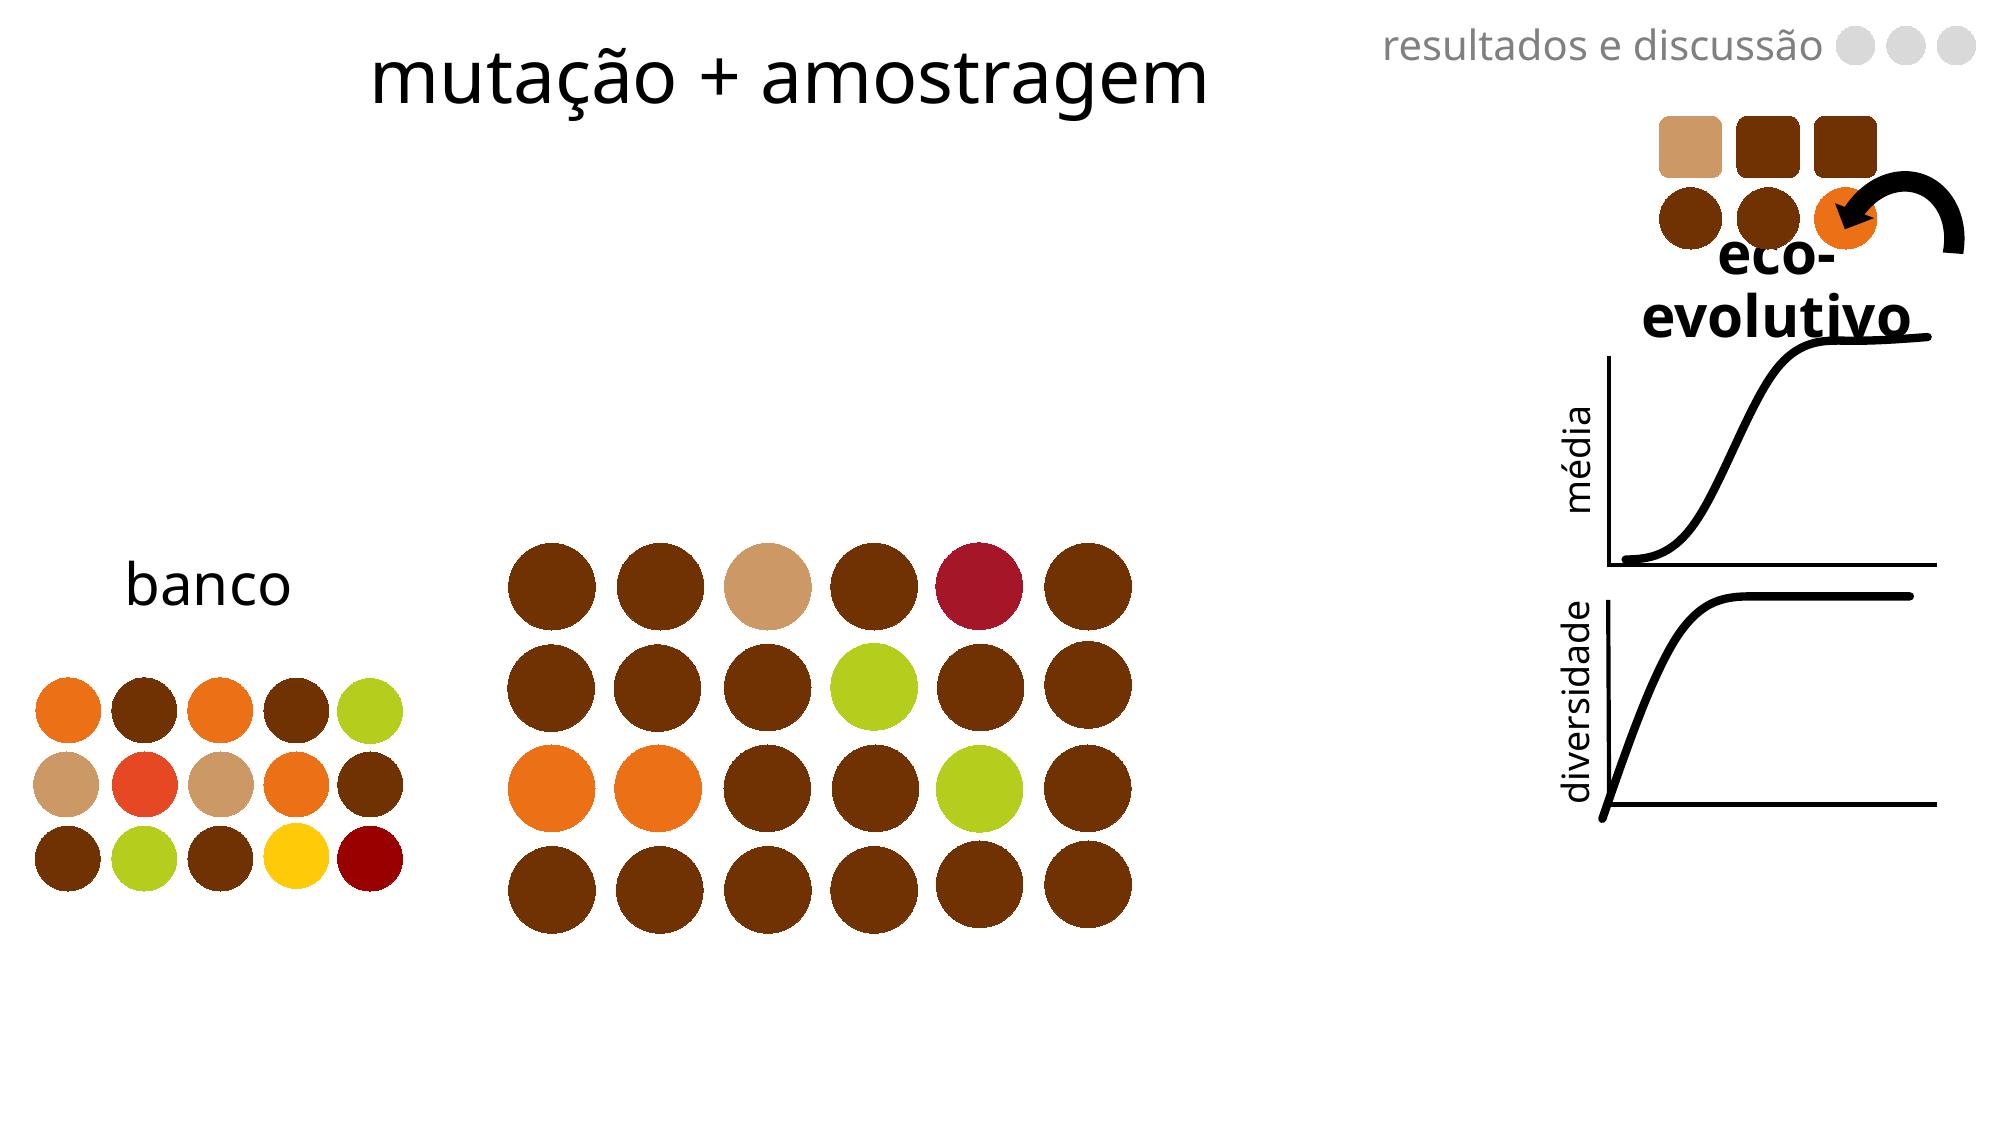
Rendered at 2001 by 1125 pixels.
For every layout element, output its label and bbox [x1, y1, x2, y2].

text_box [1044, 744, 1132, 832]
text_box [724, 846, 812, 934]
text_box [1044, 641, 1132, 729]
text_box [616, 846, 704, 934]
text_box [937, 644, 1024, 731]
text_box [508, 846, 596, 934]
text_box [188, 751, 254, 817]
text_box [936, 745, 1023, 833]
text_box [112, 751, 178, 817]
text_box [508, 744, 596, 832]
text_box [1608, 599, 1938, 805]
text_box [507, 644, 595, 732]
text_box [724, 644, 812, 731]
text_box [508, 543, 596, 631]
text_box [830, 643, 918, 731]
text_box [111, 826, 177, 892]
text_box [614, 744, 702, 832]
text_box [723, 744, 811, 832]
text_box [33, 751, 99, 817]
text_box [1044, 840, 1132, 928]
text_box [1044, 543, 1132, 631]
text_box [935, 542, 1023, 630]
text_box [830, 846, 918, 934]
text_box [614, 644, 701, 732]
text_box [263, 823, 329, 889]
text_box [337, 751, 403, 817]
text_box [0, 477, 417, 744]
text_box [1535, 116, 1985, 850]
text_box [832, 744, 919, 832]
text_box [936, 840, 1023, 928]
text_box [337, 826, 403, 892]
text_box [617, 543, 704, 631]
text_box [263, 751, 329, 817]
text_box [35, 826, 101, 892]
text_box [187, 826, 253, 892]
text_box [223, 11, 1976, 133]
chart [1555, 294, 1975, 825]
text_box [724, 543, 812, 631]
text_box [830, 543, 918, 631]
